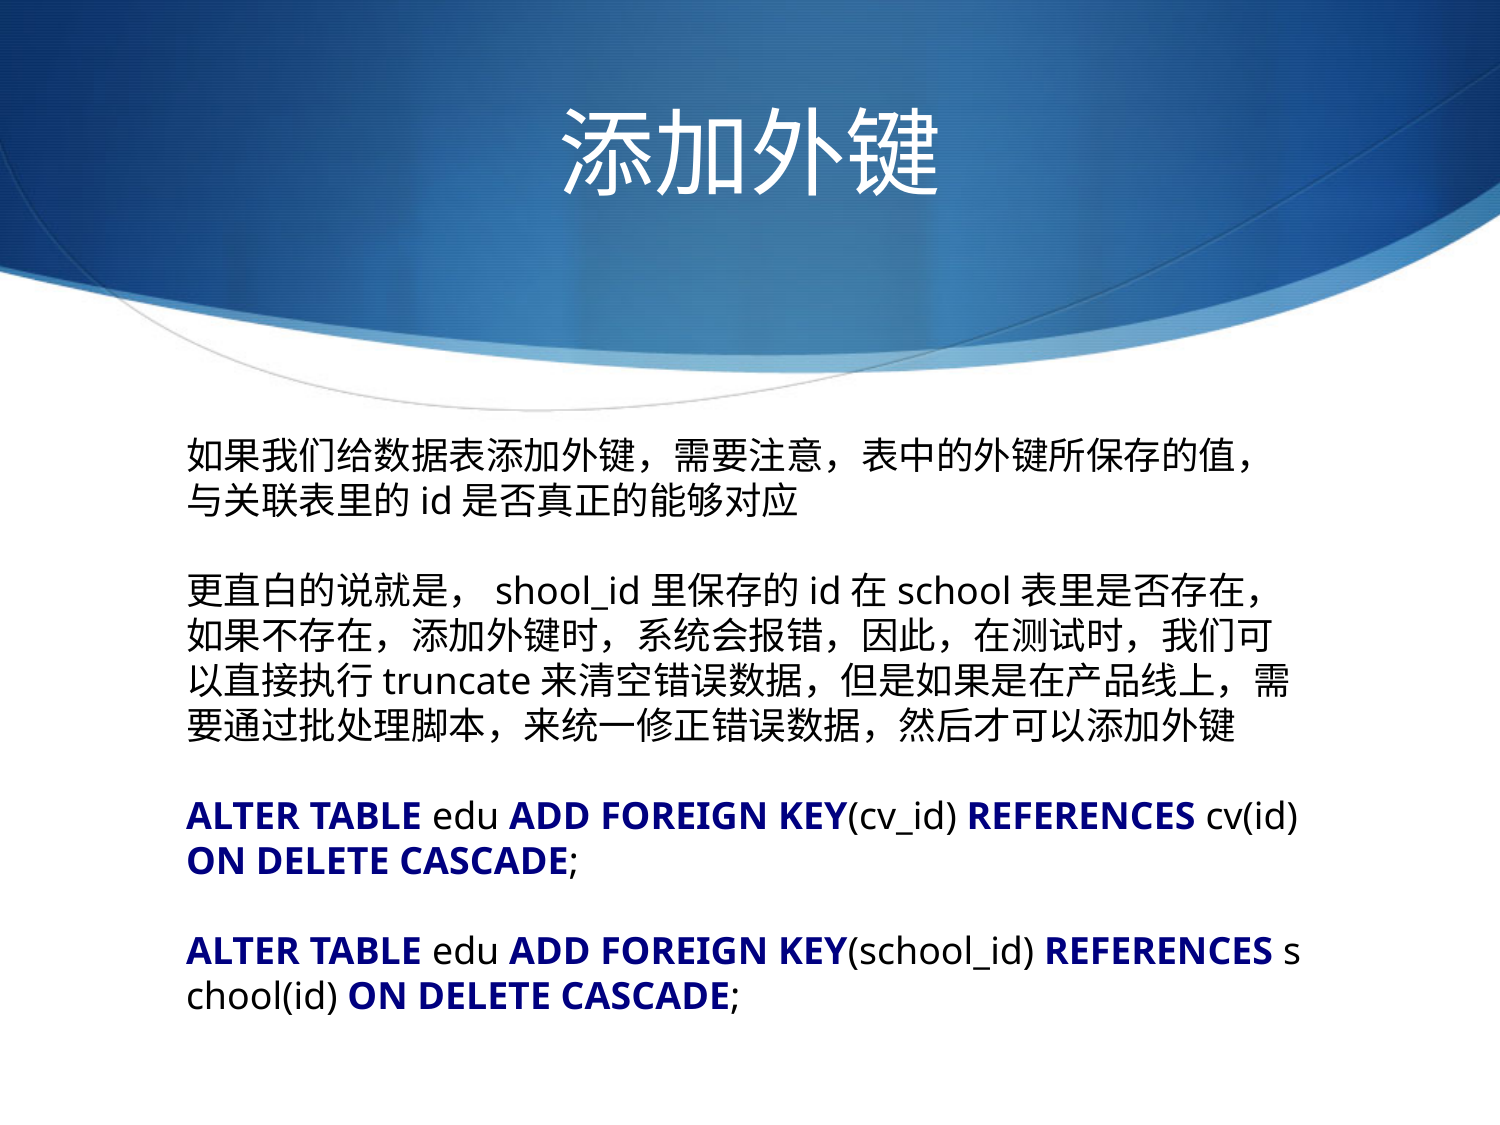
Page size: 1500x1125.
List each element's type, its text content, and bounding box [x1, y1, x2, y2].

text_box 如果我们给数据表添加外键，需要注意，表中的外键所保存的值，与关联表里的id是否真正的能够对应 更直白的说就是，shool_id里保存的id在school表里是否存在，如果不存在，添加外键时，系统会报错，因此，在测试时，我们可以直接执行truncate来清空错误数据，但是如果是在产品线上，需要通过批处理脚本，来统一修正错误数据，然后才可以添加外键 ALTER TABLE edu ADD FOREIGN KEY(cv_id) REFERENCES cv(id) ON DELETE CASCADE; ALTER TABLE edu ADD FOREIGN KEY(school_id) REFERENCES school(id) ON DELETE CASCADE; [171, 424, 1324, 1025]
title 添加外键 [75, 56, 1425, 245]
picture [0, 0, 1500, 1125]
